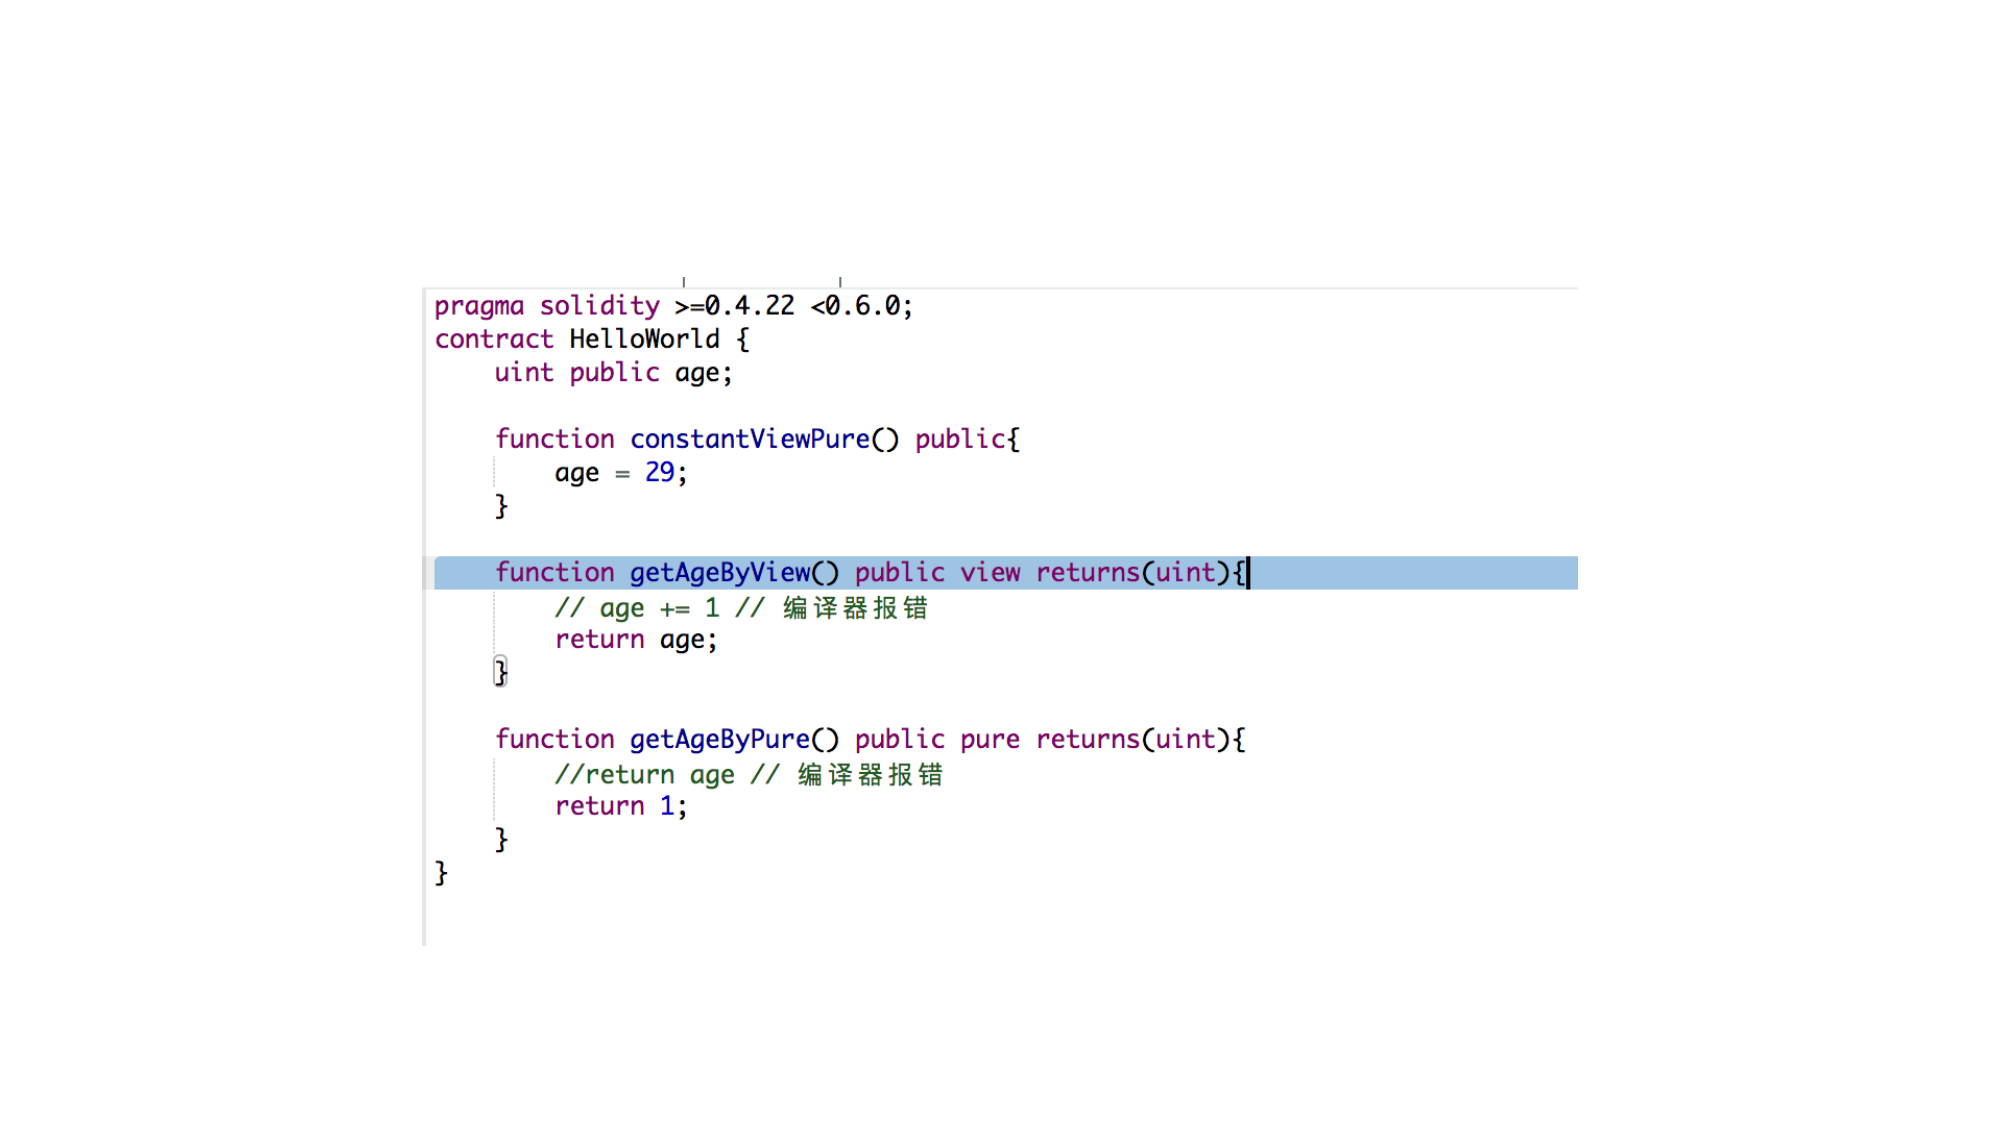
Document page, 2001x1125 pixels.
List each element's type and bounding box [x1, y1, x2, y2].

list [422, 277, 1577, 946]
